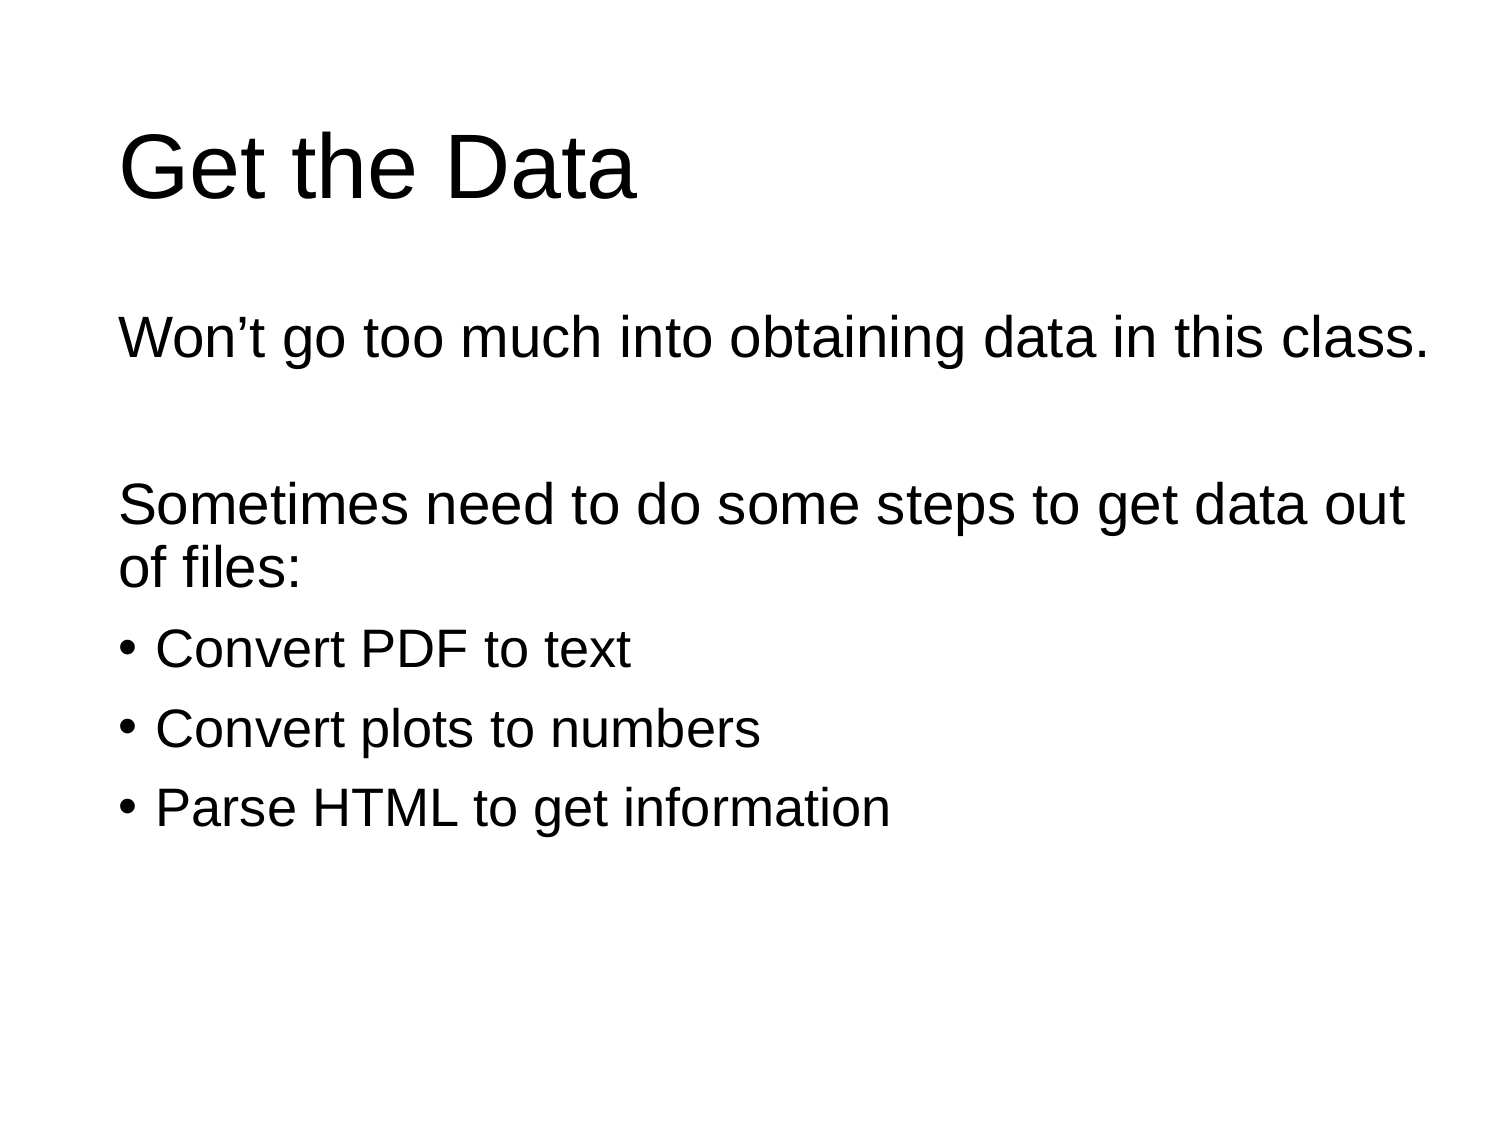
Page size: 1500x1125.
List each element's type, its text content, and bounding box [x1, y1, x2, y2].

list Won’t go too much into obtaining data in this class. Sometimes need to do some steps to get data out of files: Convert PDF to text Convert plots to numbers Parse HTML to get information [103, 299, 1473, 1041]
title Get the Data [103, 59, 1397, 278]
